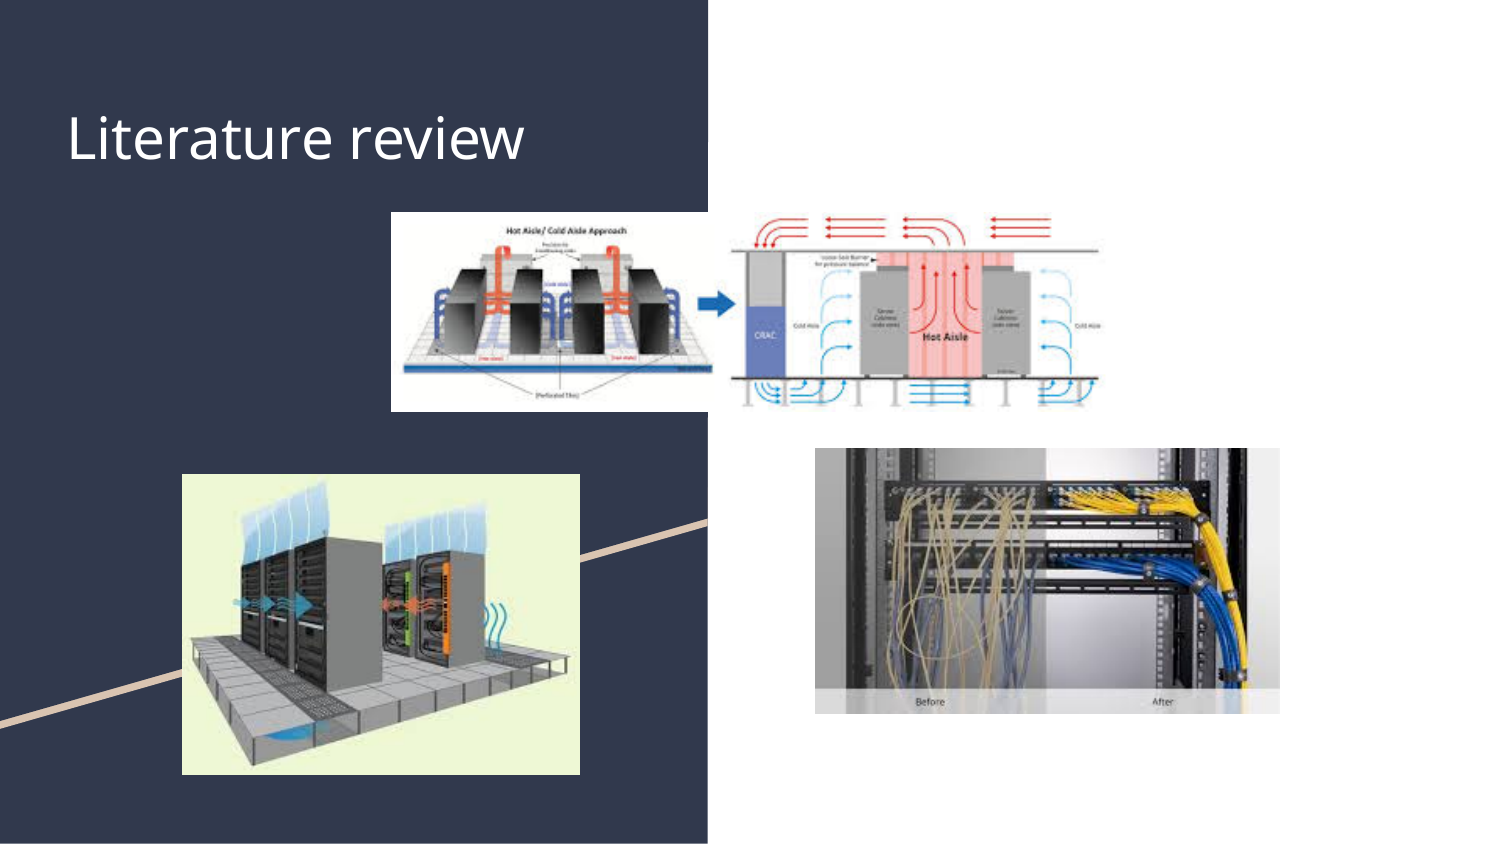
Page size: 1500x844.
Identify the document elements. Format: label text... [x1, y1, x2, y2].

picture [391, 212, 1109, 412]
picture [815, 447, 1280, 715]
title Literature review [51, 82, 660, 494]
picture [182, 474, 580, 776]
